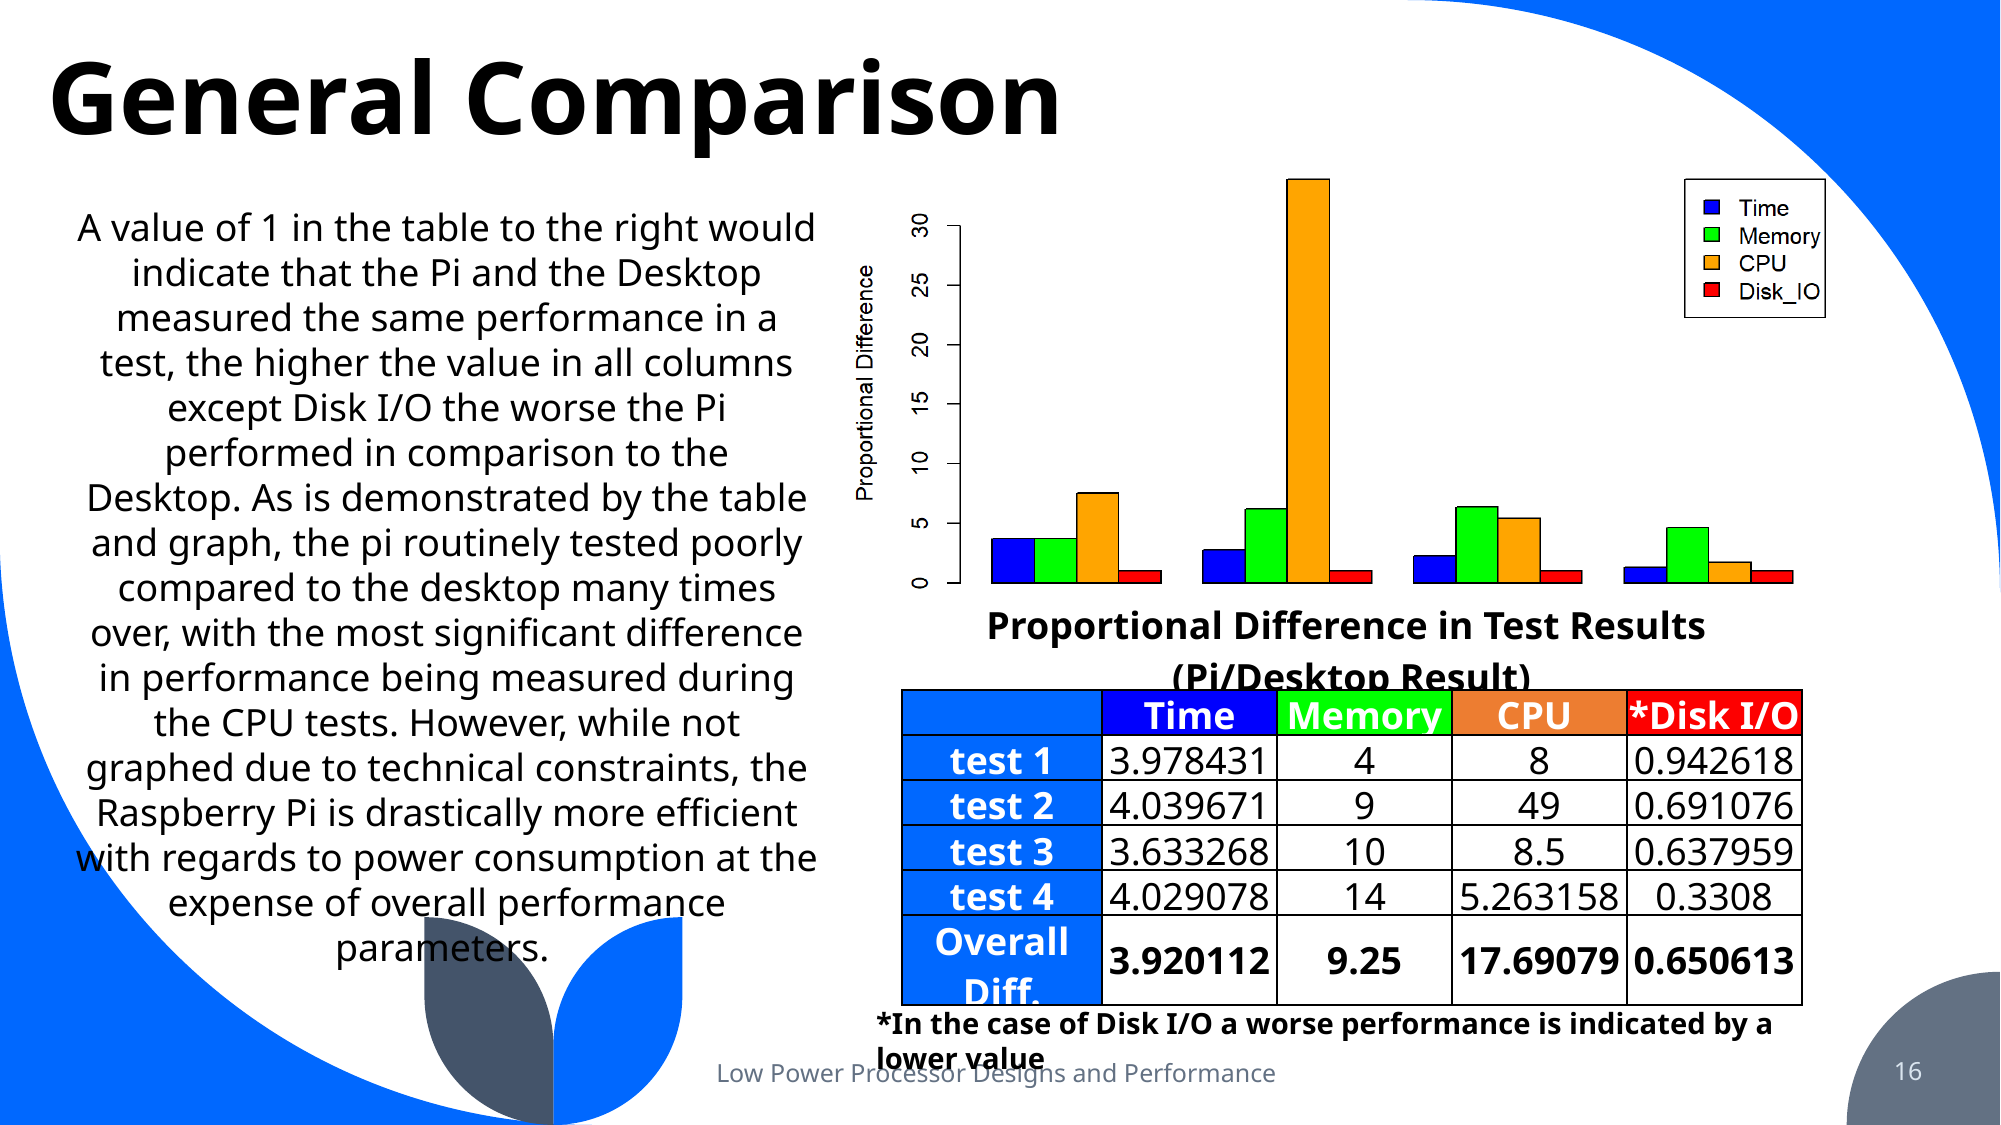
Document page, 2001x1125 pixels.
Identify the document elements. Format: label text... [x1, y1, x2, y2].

table_cell test 4 [903, 871, 1101, 914]
table_cell 8.5 [1453, 826, 1626, 869]
picture [848, 175, 1829, 595]
table_cell Time [1103, 691, 1276, 734]
table_cell Memory [1278, 691, 1451, 734]
footer Low Power Processor Designs and Performance [662, 1042, 1338, 1103]
table_cell 0.3308 [1628, 871, 1801, 914]
table_cell 0.650613 [1628, 916, 1801, 998]
table_cell 5.263158 [1453, 871, 1626, 914]
table_header Proportional Difference in Test Results (Pi/Desktop Result) [902, 600, 1802, 689]
table_cell 4.039671 [1103, 781, 1276, 824]
title General Comparison [32, 46, 1637, 164]
table_cell 0.691076 [1628, 781, 1801, 824]
table_cell 9 [1278, 781, 1451, 824]
table_cell 17.69079 [1453, 916, 1626, 998]
table_cell 4.029078 [1103, 871, 1276, 914]
table_cell 10 [1278, 826, 1451, 869]
table_cell test 3 [903, 826, 1101, 869]
text_box A value of 1 in the table to the right would indicate that the Pi and the Desktop measured the same performance in a test, the higher the value in all columns except Disk I/O the worse the Pi performed in comparison to the Desktop. As is demonstrated by the table and graph, the pi routinely tested poorly compared to the desktop many times over, with the most significant difference in performance being measured during the CPU tests. However, while not graphed due to technical constraints, the Raspberry Pi is drastically more efficient with regards to power consumption at the expense of overall performance parameters. [59, 196, 836, 977]
table_cell 49 [1453, 781, 1626, 824]
table_cell 0.637959 [1628, 826, 1801, 869]
table_cell *Disk I/O [1628, 691, 1801, 734]
slide_number 16 [1665, 1042, 1938, 1103]
table_cell 3.978431 [1103, 736, 1276, 779]
table_cell Overall Diff. [903, 916, 1101, 998]
table_cell test 1 [903, 736, 1101, 779]
table_cell 14 [1278, 871, 1451, 914]
table_cell test 2 [903, 781, 1101, 824]
table_cell 4 [1278, 736, 1451, 779]
table_cell 3.920112 [1103, 916, 1276, 998]
table_cell 8 [1453, 736, 1626, 779]
table_cell 0.942618 [1628, 736, 1801, 779]
text_box *In the case of Disk I/O a worse performance is indicated by a lower value [861, 998, 1843, 1083]
table_cell 3.633268 [1103, 826, 1276, 869]
table_cell CPU [1453, 691, 1626, 734]
table_cell [903, 691, 1101, 734]
table_cell 9.25 [1278, 916, 1451, 998]
